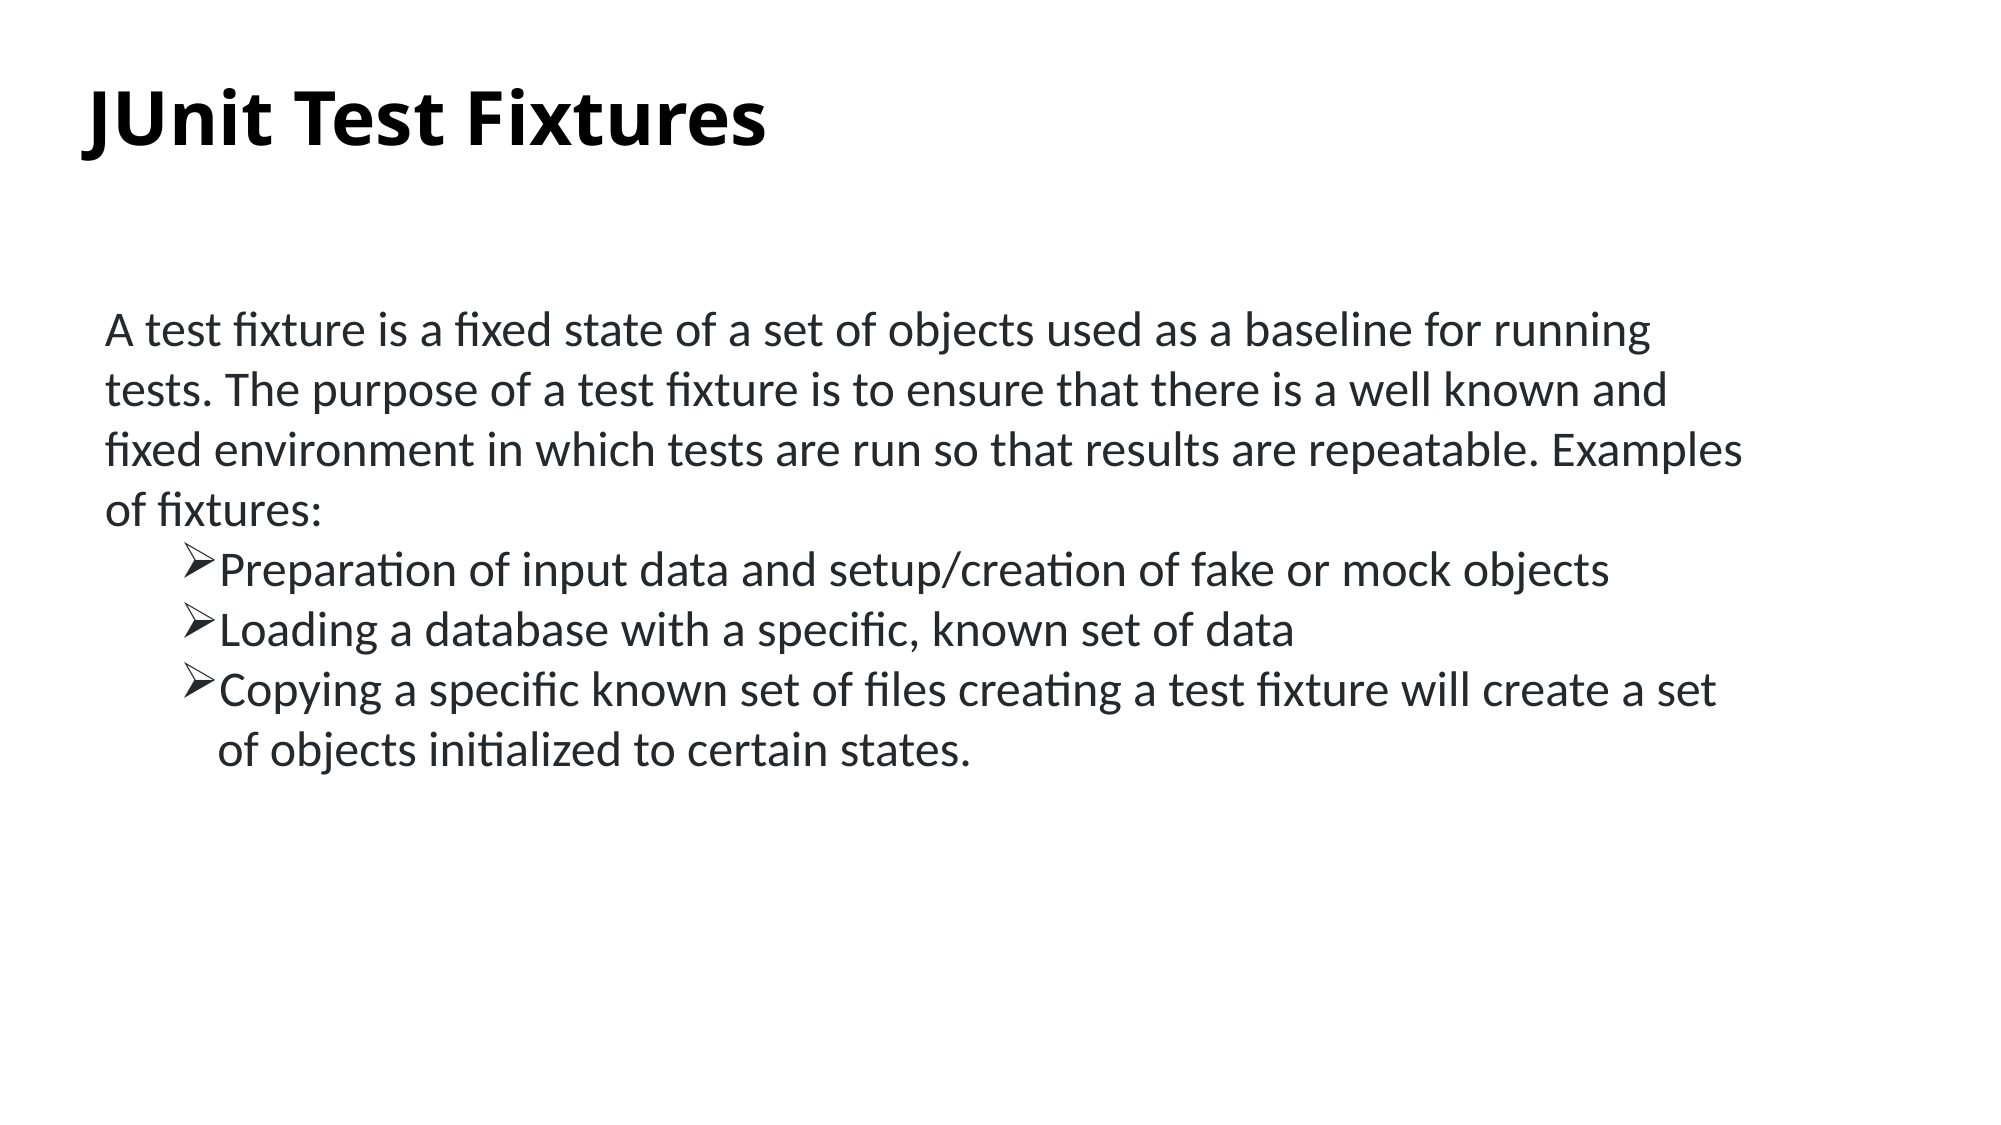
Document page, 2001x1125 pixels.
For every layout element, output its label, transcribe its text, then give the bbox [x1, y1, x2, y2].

list A test fixture is a fixed state of a set of objects used as a baseline for running tests. The purpose of a test fixture is to ensure that there is a well known and fixed environment in which tests are run so that results are repeatable. Examples of fixtures: Preparation of input data and setup/creation of fake or mock objects Loading a database with a specific, known set of data Copying a specific known set of files creating a test fixture will create a set of objects initialized to certain states. [104, 230, 1752, 856]
title JUnit Test Fixtures [72, 12, 1798, 230]
